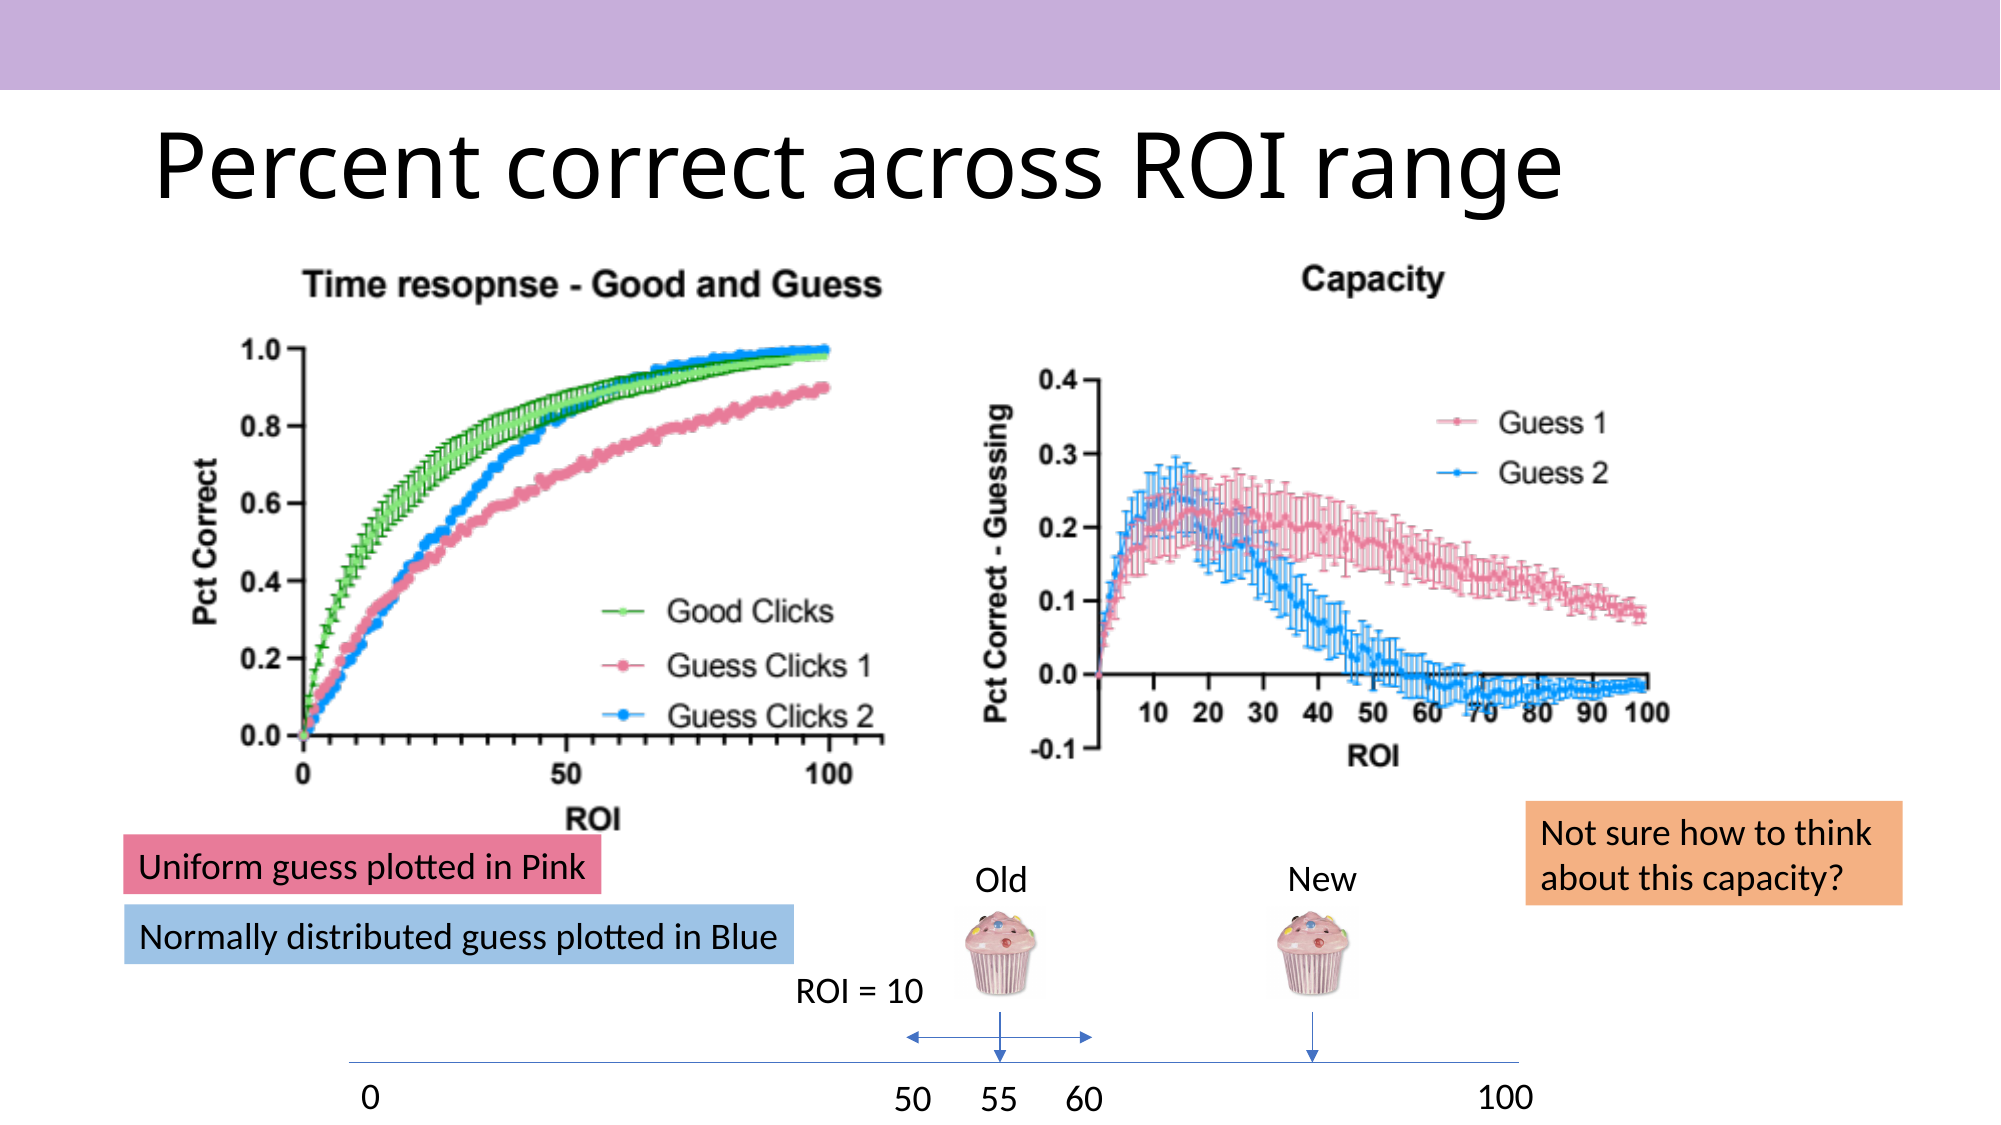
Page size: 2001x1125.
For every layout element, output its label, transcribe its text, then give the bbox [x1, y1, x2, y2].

picture [175, 251, 950, 847]
text_box 60 [1050, 1066, 1119, 1125]
text_box 50 [878, 1066, 947, 1125]
picture [1266, 906, 1359, 999]
text_box New [1272, 846, 1403, 906]
picture [954, 906, 1046, 999]
text_box 55 [965, 1066, 1034, 1125]
text_box Not sure how to think about this capacity? [1525, 800, 1903, 906]
text_box 100 [1461, 1064, 1549, 1125]
text_box 0 [346, 1064, 379, 1125]
picture [967, 247, 1712, 784]
text_box Normally distributed guess plotted in Blue [124, 904, 794, 965]
title Percent correct across ROI range [137, 91, 1863, 278]
text_box Old [960, 847, 1044, 906]
text_box [0, 0, 2000, 91]
text_box ROI = 10 [780, 959, 939, 1019]
text_box Uniform guess plotted in Pink [123, 834, 602, 895]
